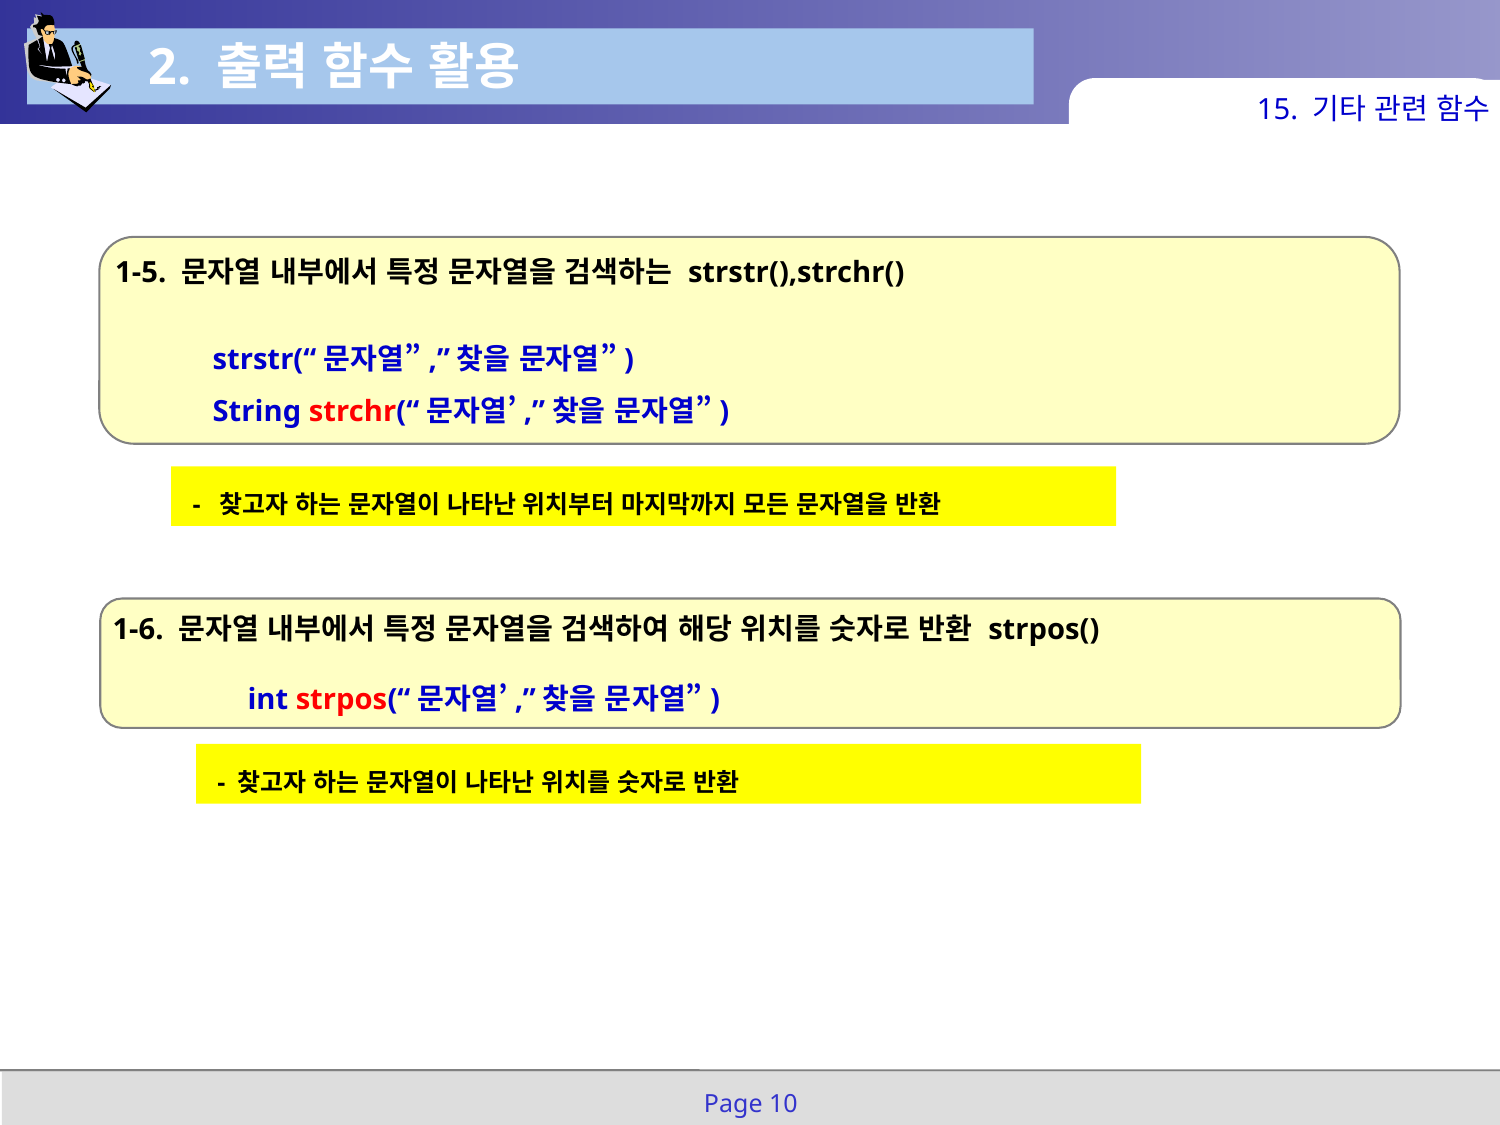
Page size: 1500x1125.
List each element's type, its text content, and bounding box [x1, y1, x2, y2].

text_box - 찾고자 하는 문자열이 나타난 위치부터 마지막까지 모든 문자열을 반환 [171, 466, 1117, 526]
text_box 2. 출력 함수 활용 [133, 26, 880, 102]
slide_number Page 10 [682, 1079, 819, 1124]
text_box - 찾고자 하는 문자열이 나타난 위치를 숫자로 반환 [196, 743, 1142, 804]
text_box 15. 기타 관련 함수 [1092, 84, 1497, 131]
text_box 1-6. 문자열 내부에서 특정 문자열을 검색하여 해당 위치를 숫자로 반환 strpos() int strpos(“문자열’,”찾을 문자열”) [100, 598, 1401, 728]
text_box 1-5. 문자열 내부에서 특정 문자열을 검색하는 strstr(),strchr() strstr(“문자열”,”찾을 문자열”) String strchr(“문자열’,”찾을 문자열”) [99, 236, 1400, 444]
